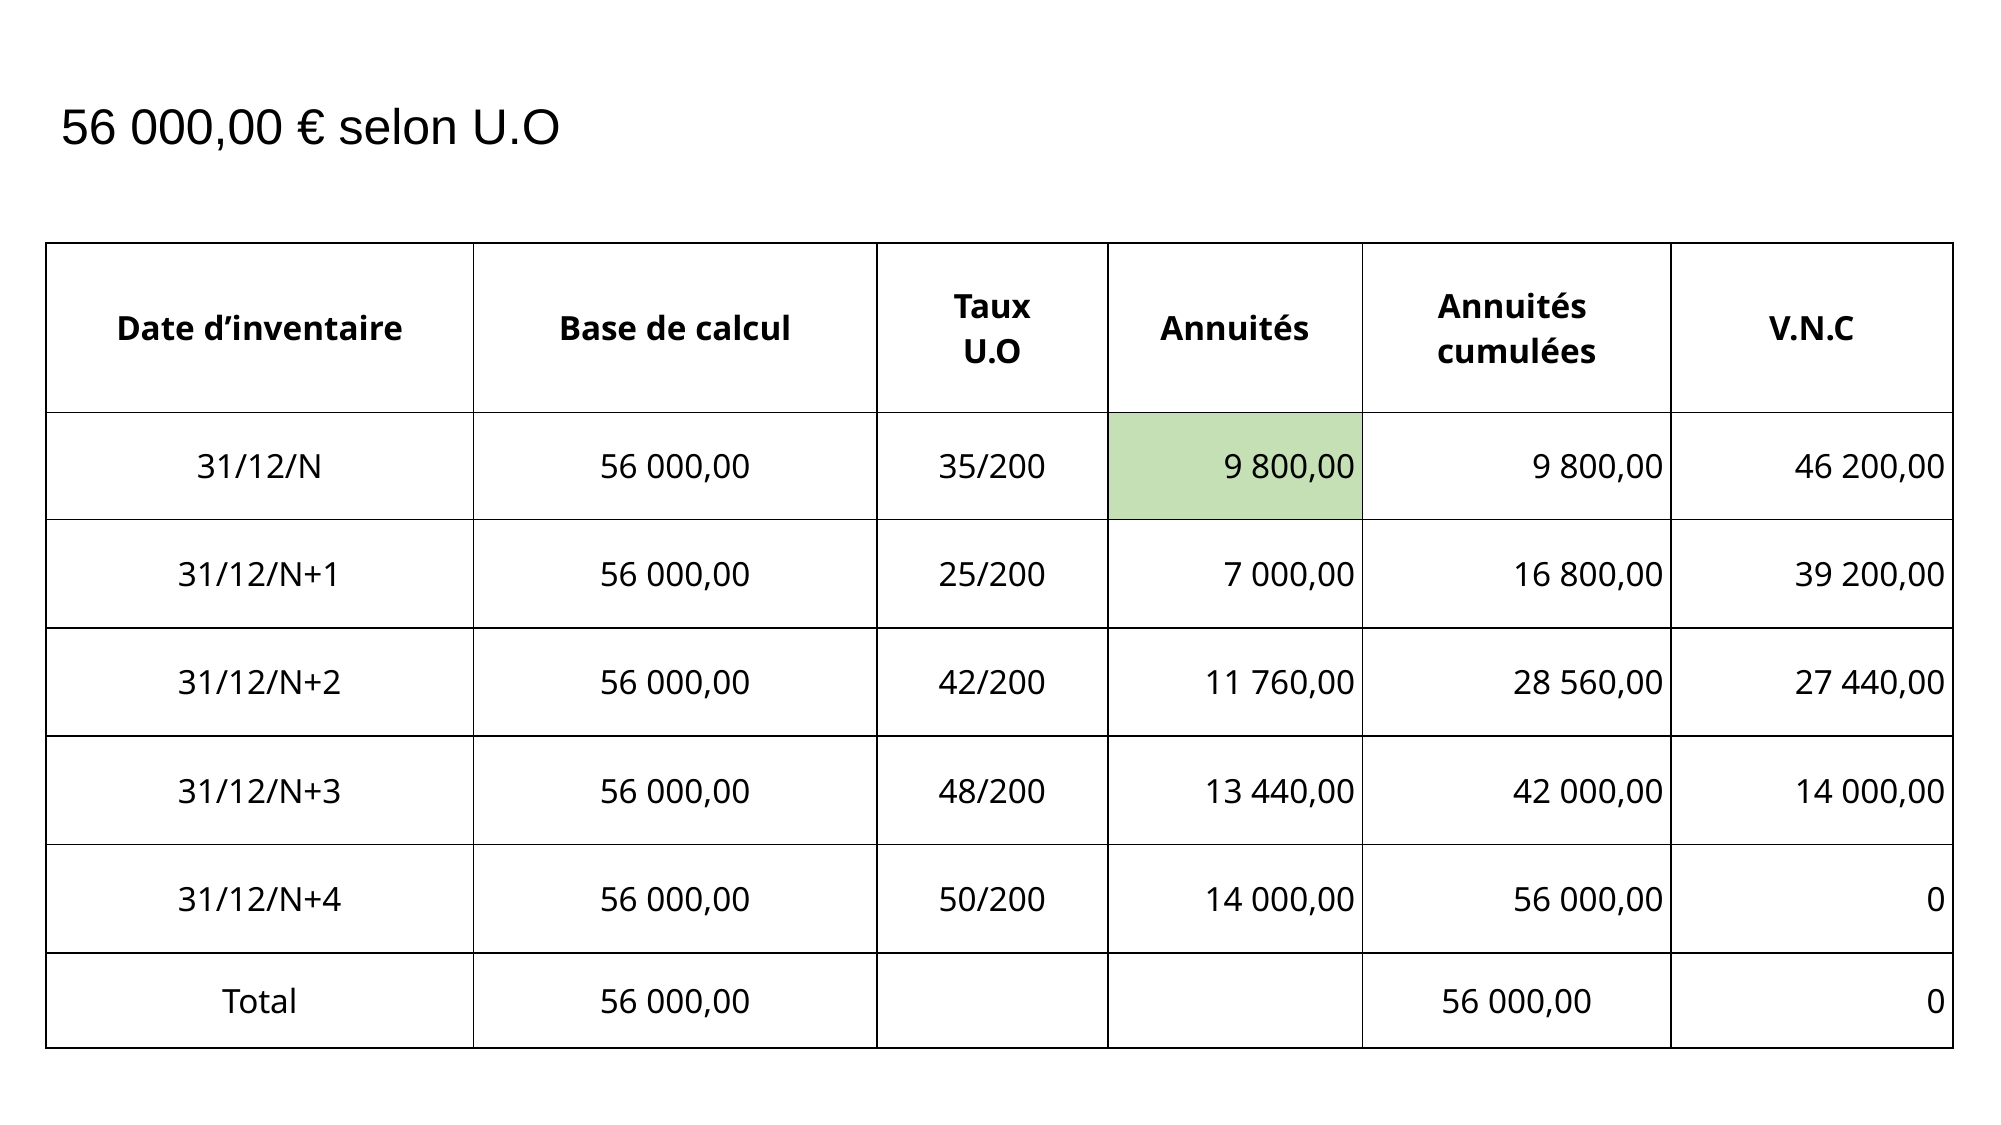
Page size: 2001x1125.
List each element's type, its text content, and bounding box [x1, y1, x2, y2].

table_header Annuités cumulées [1363, 244, 1670, 412]
table_cell 11 760,00 [1109, 629, 1362, 735]
table_cell 50/200 [878, 845, 1107, 952]
table_cell 9 800,00 [1363, 413, 1670, 519]
table_cell 9 800,00 [1109, 413, 1362, 519]
table_cell 56 000,00 [474, 737, 876, 844]
table_header Taux U.O [878, 244, 1107, 412]
table_cell 56 000,00 [474, 954, 876, 1047]
table_cell 27 440,00 [1672, 629, 1952, 735]
table_cell 42 000,00 [1363, 737, 1670, 844]
table_header V.N.C [1672, 244, 1952, 412]
table_cell 14 000,00 [1672, 737, 1952, 844]
table_cell 7 000,00 [1109, 520, 1362, 627]
table_cell 16 800,00 [1363, 520, 1670, 627]
table_cell 28 560,00 [1363, 629, 1670, 735]
title 56 000,00 € selon U.O [45, 16, 1978, 229]
table_cell 25/200 [878, 520, 1107, 627]
table_cell 46 200,00 [1672, 413, 1952, 519]
table_cell 0 [1672, 954, 1952, 1047]
table_cell 56 000,00 [474, 845, 876, 952]
table_cell 56 000,00 [474, 629, 876, 735]
table_cell 56 000,00 [474, 413, 876, 519]
table_cell 31/12/N+2 [47, 629, 473, 735]
table_cell 56 000,00 [1363, 845, 1670, 952]
table_cell 14 000,00 [1109, 845, 1362, 952]
table_cell Total [47, 954, 473, 1047]
table_cell 56 000,00 [1363, 954, 1670, 1047]
table_cell 42/200 [878, 629, 1107, 735]
table_cell 35/200 [878, 413, 1107, 519]
table_cell 39 200,00 [1672, 520, 1952, 627]
table_cell 0 [1672, 845, 1952, 952]
table_cell 31/12/N+4 [47, 845, 473, 952]
table_cell 31/12/N [47, 413, 473, 519]
table_cell 56 000,00 [474, 520, 876, 627]
table_header Date d’inventaire [47, 244, 473, 412]
table_cell 48/200 [878, 737, 1107, 844]
table_cell 13 440,00 [1109, 737, 1362, 844]
table_cell 31/12/N+1 [47, 520, 473, 627]
table_cell [1109, 954, 1362, 1047]
table_header Annuités [1109, 244, 1362, 412]
table_cell [878, 954, 1107, 1047]
table_header Base de calcul [474, 244, 876, 412]
table_cell 31/12/N+3 [47, 737, 473, 844]
